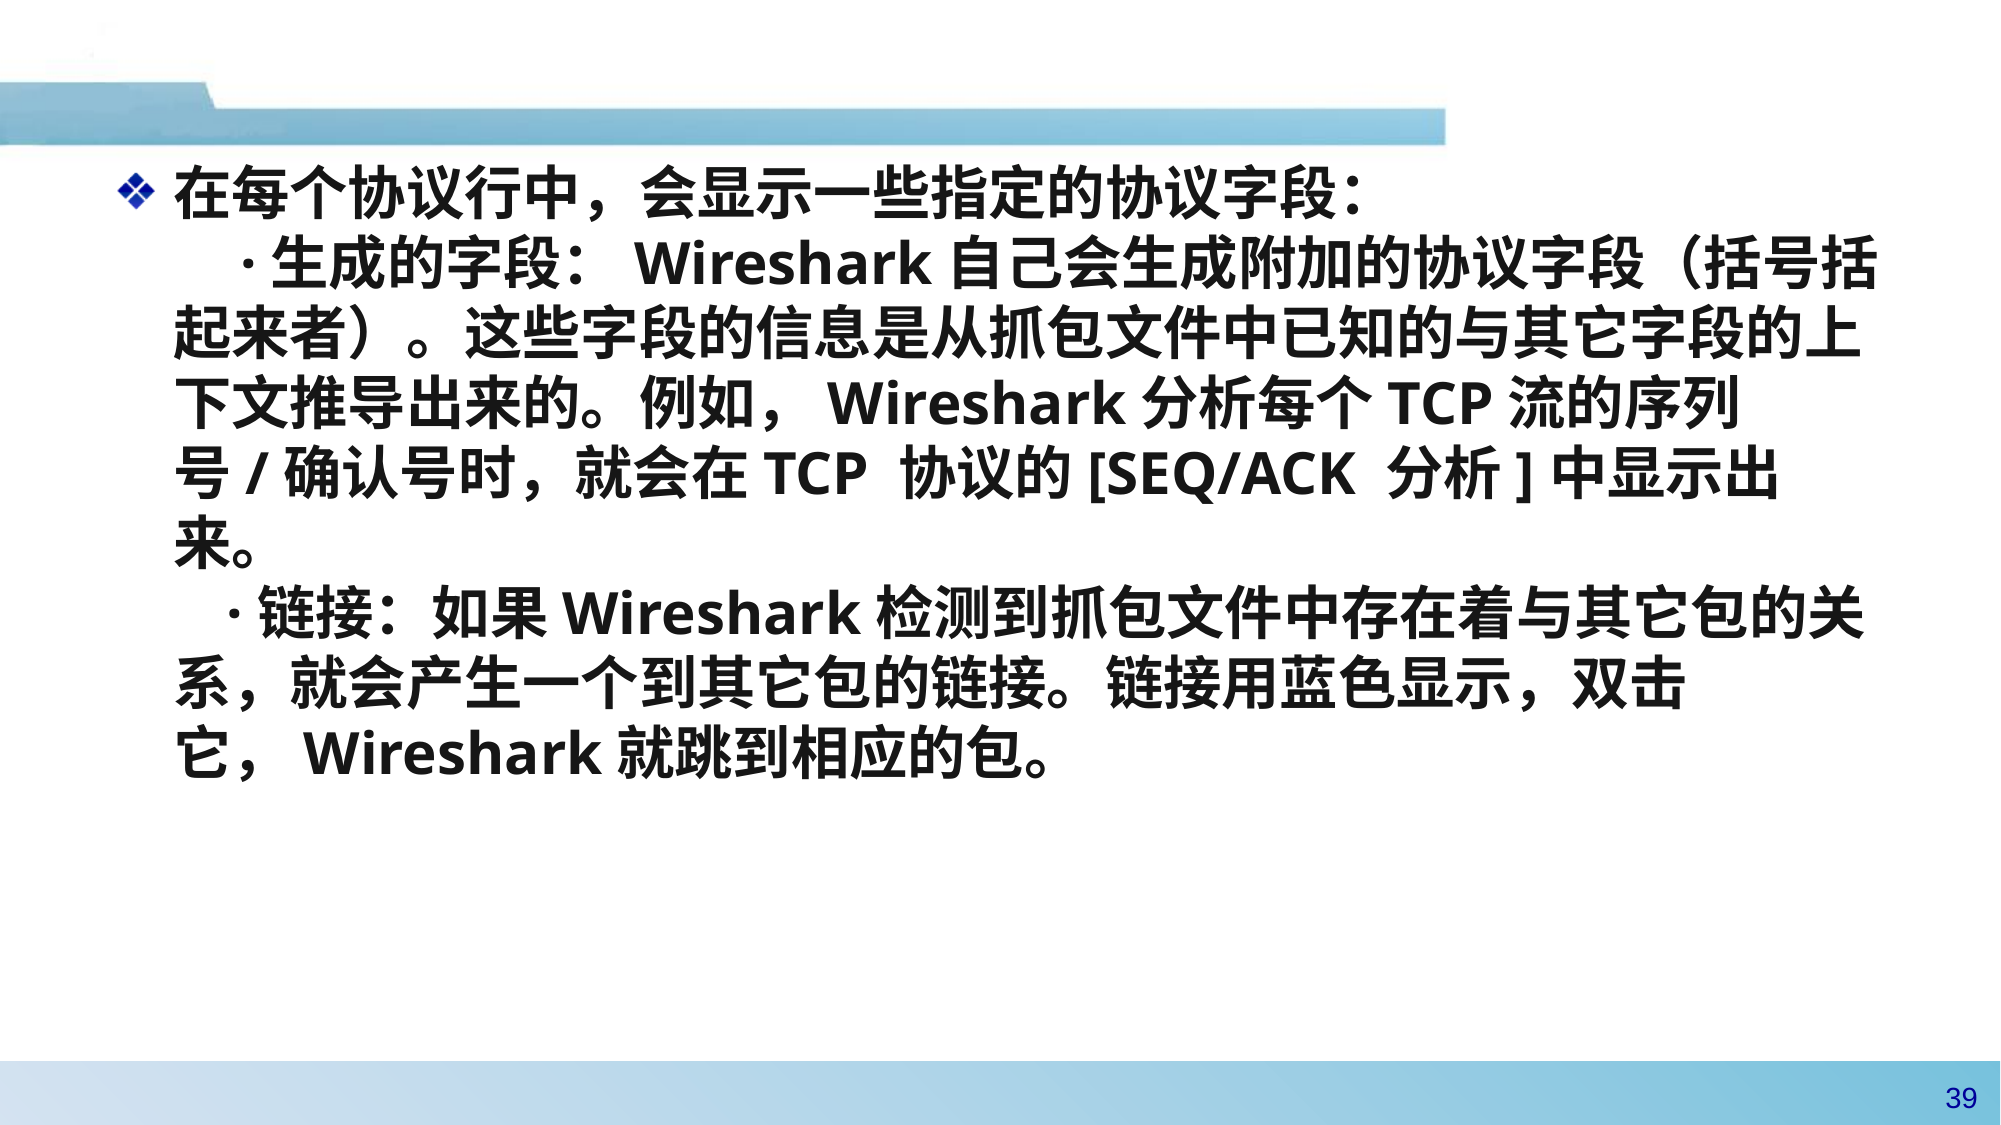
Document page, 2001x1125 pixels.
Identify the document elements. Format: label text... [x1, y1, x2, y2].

slide_number 38 [1850, 1071, 1993, 1125]
picture [116, 170, 158, 212]
picture [0, 12, 1612, 371]
list 在每个协议行中，会显示一些指定的协议字段： ·生成的字段：Wireshark自己会生成附加的协议字段（括号括起来者）。这些字段的信息是从抓包文件中已知的与其它字段的上下文推导出来的。例如，Wireshark分析每个TCP流的序列号/确认号时，就会在TCP 协议的[SEQ/ACK 分析]中显示出来。 ·链接：如果Wireshark检测到抓包文件中存在着与其它包的关系，就会产生一个到其它包的链接。链接用蓝色显示，双击它，Wireshark就跳到相应的包。 [101, 148, 1899, 1024]
